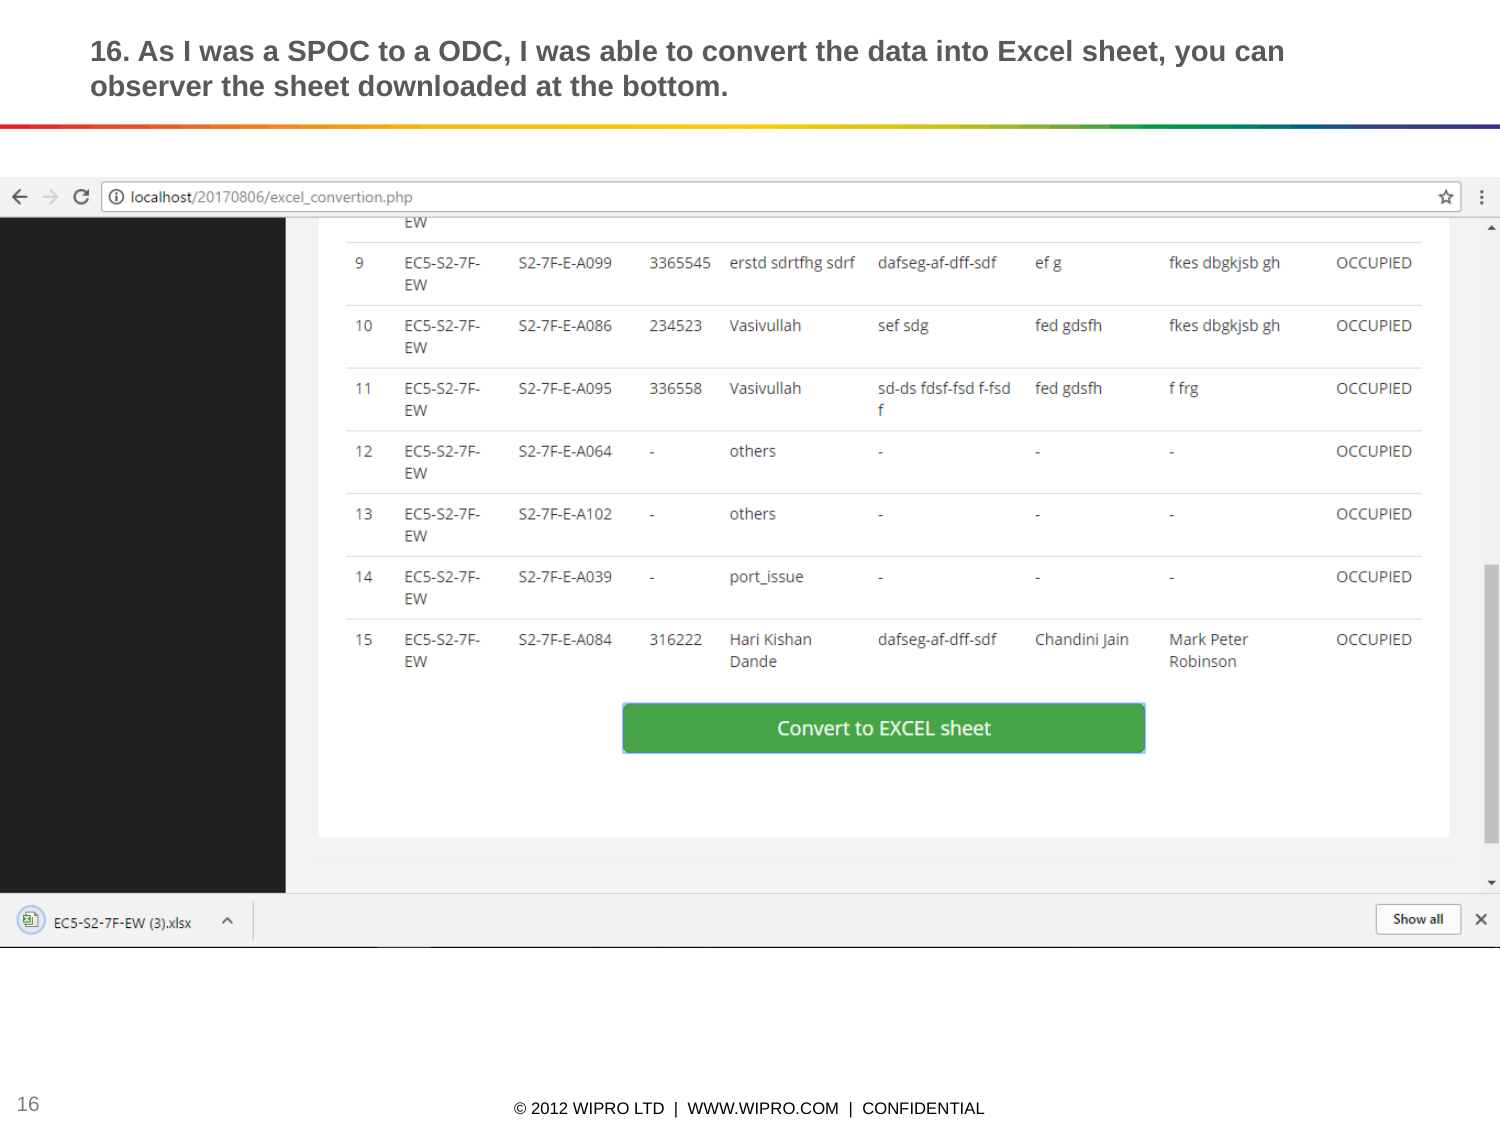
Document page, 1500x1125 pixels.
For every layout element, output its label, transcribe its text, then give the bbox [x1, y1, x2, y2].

picture [0, 177, 1500, 948]
title 16. As I was a SPOC to a ODC, I was able to convert the data into Excel sheet, you can observer the sheet downloaded at the bottom. [74, 24, 1426, 112]
